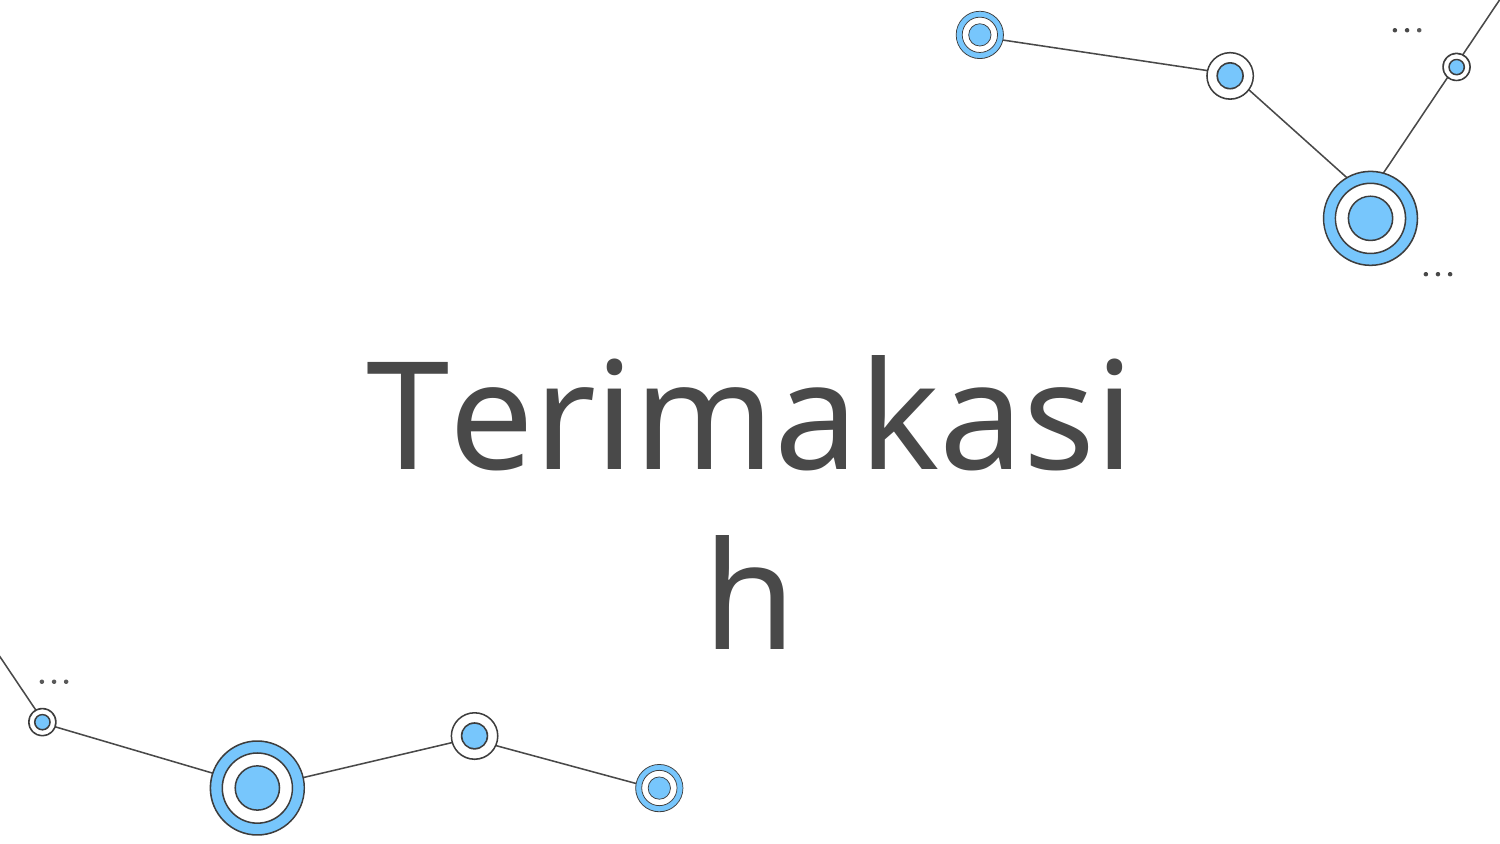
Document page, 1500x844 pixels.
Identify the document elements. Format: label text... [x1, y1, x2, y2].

title Terimakasih [344, 304, 1156, 482]
